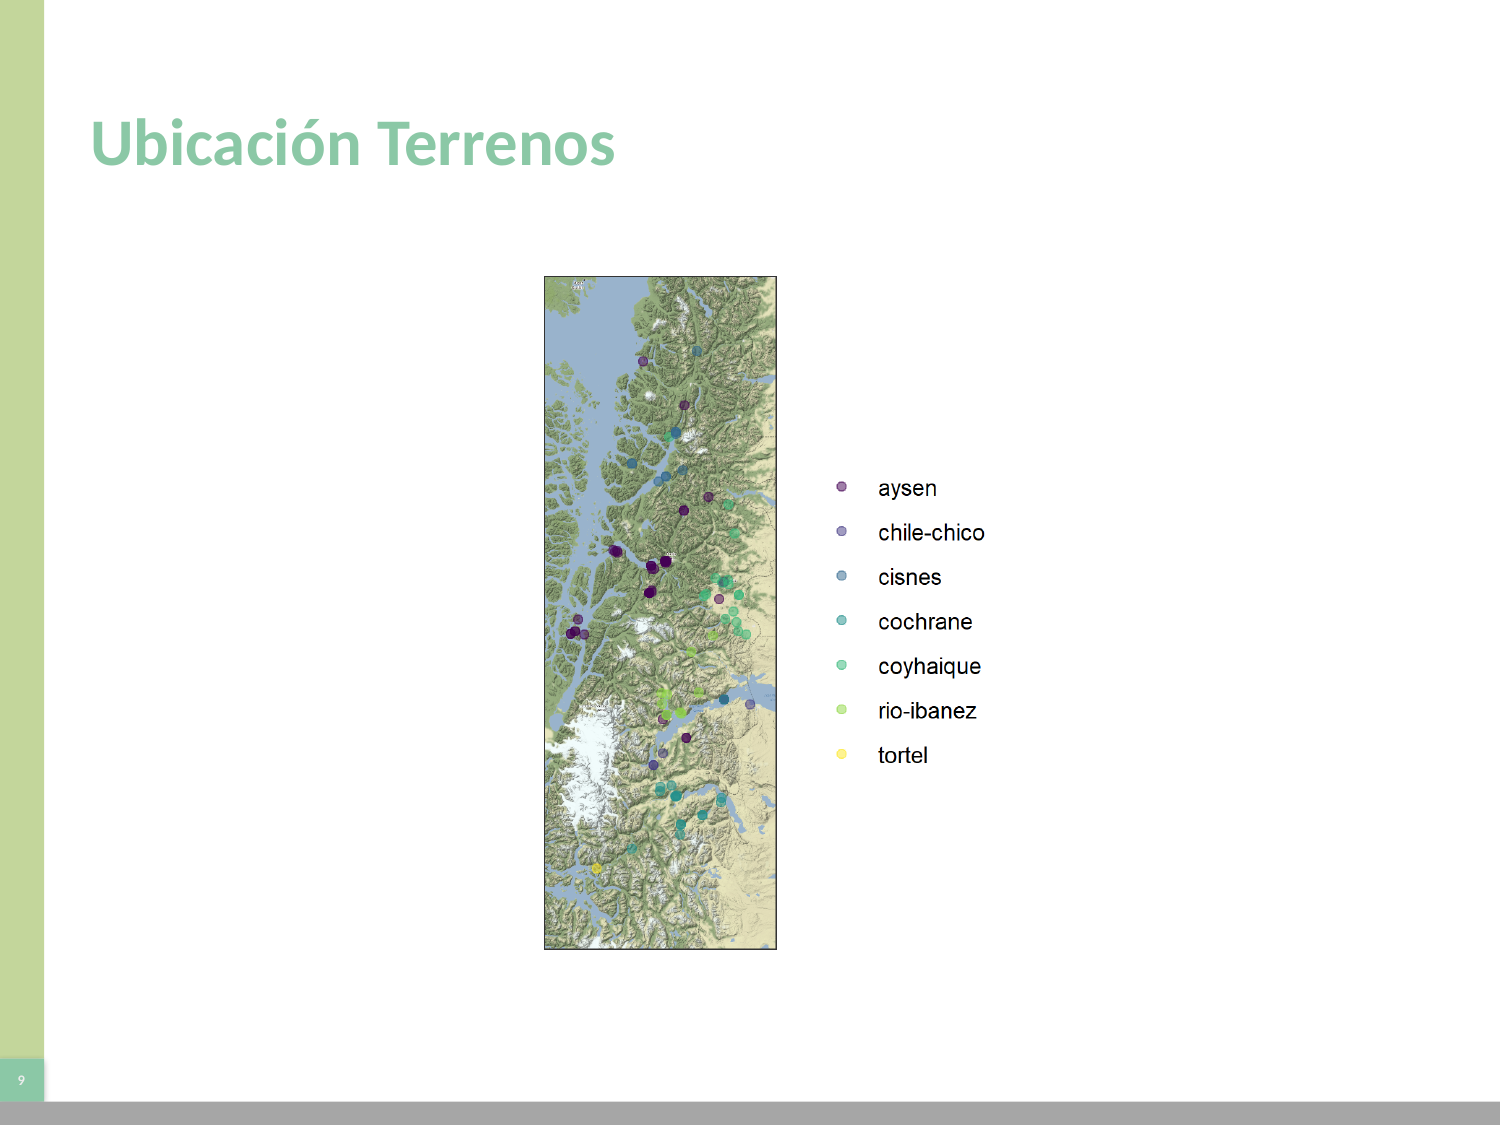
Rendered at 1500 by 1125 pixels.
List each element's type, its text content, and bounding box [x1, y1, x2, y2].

picture [287, 262, 1215, 1005]
title Ubicación Terrenos [75, 45, 1425, 233]
